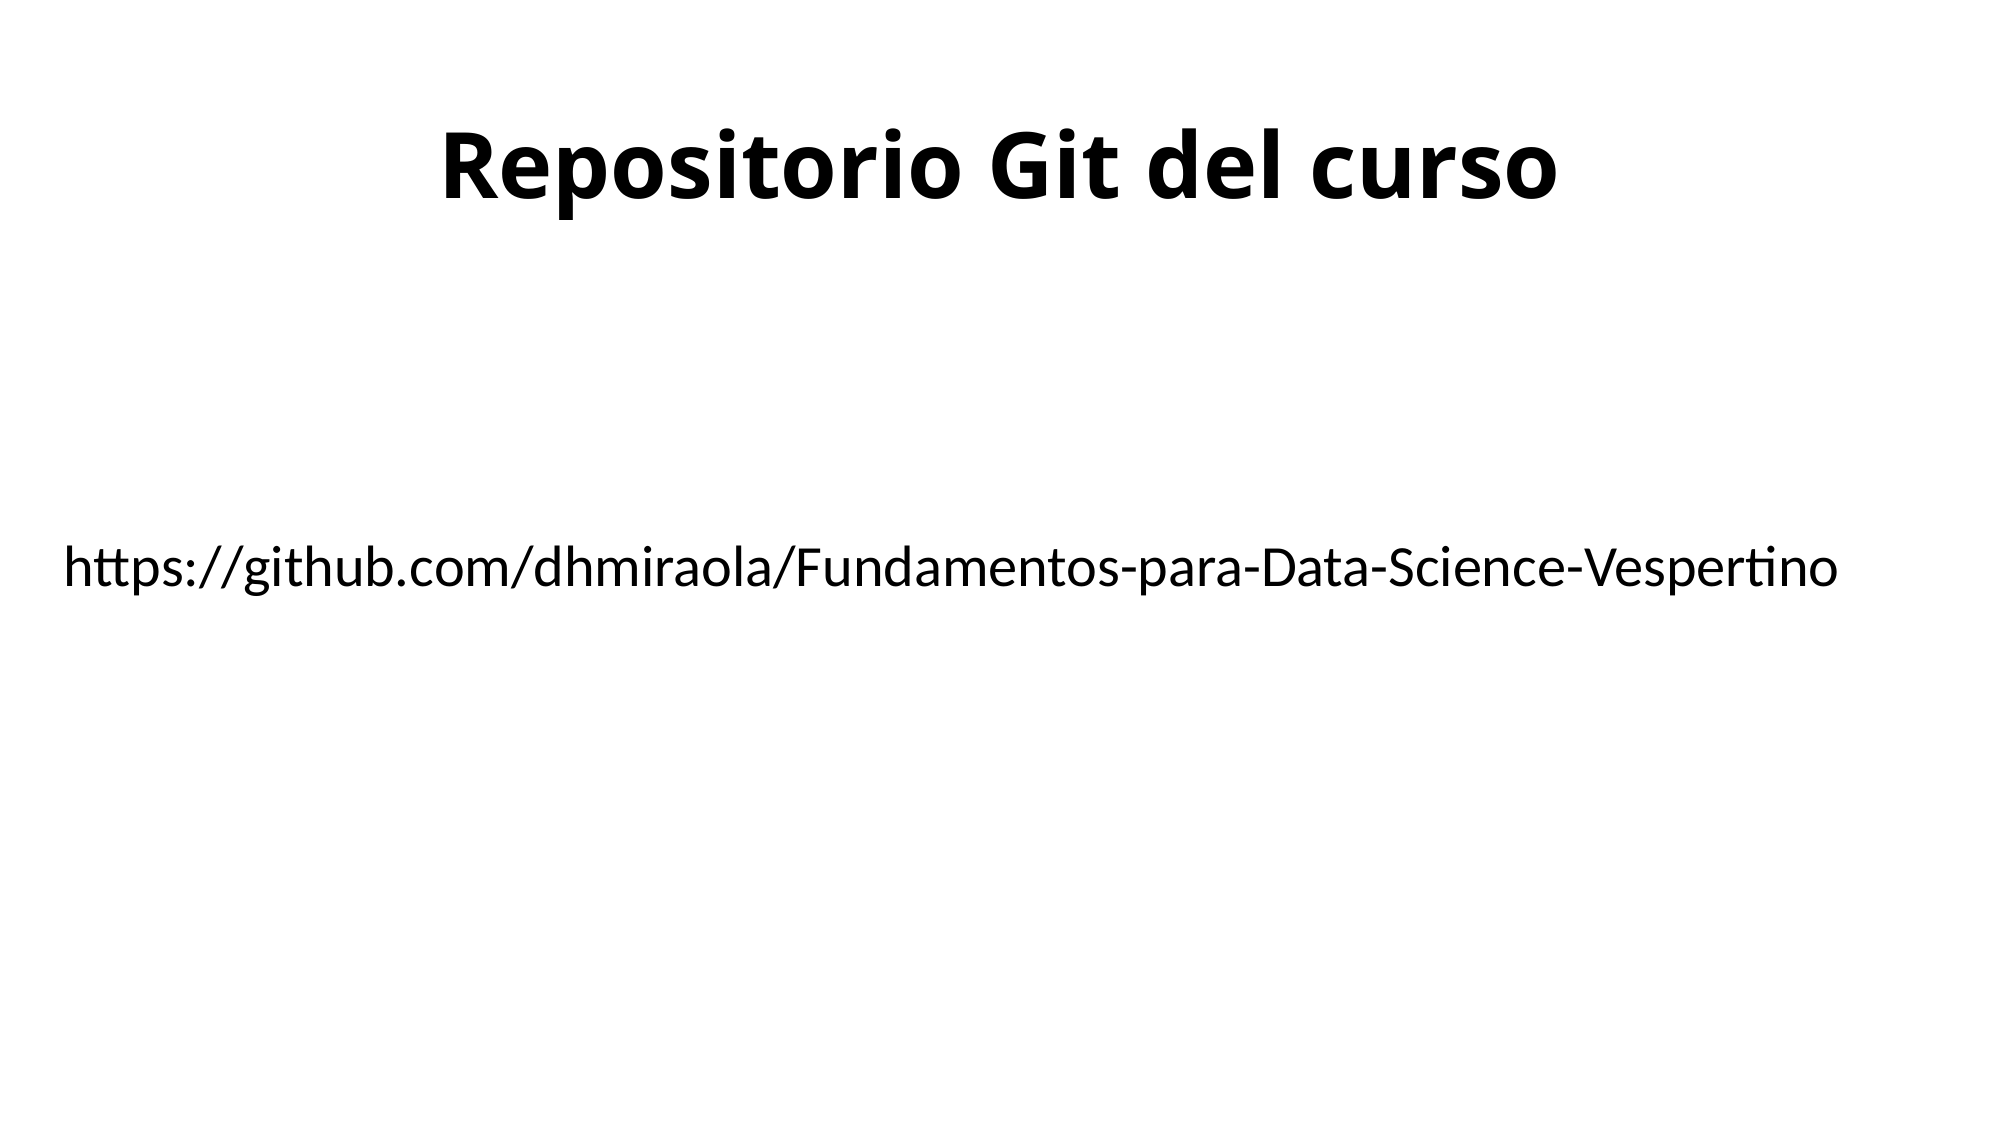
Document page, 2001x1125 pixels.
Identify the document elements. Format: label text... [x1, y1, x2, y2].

title Repositorio Git del curso [137, 59, 1863, 278]
list https://github.com/dhmiraola/Fundamentos-para-Data-Science-Vespertino [49, 528, 1951, 713]
